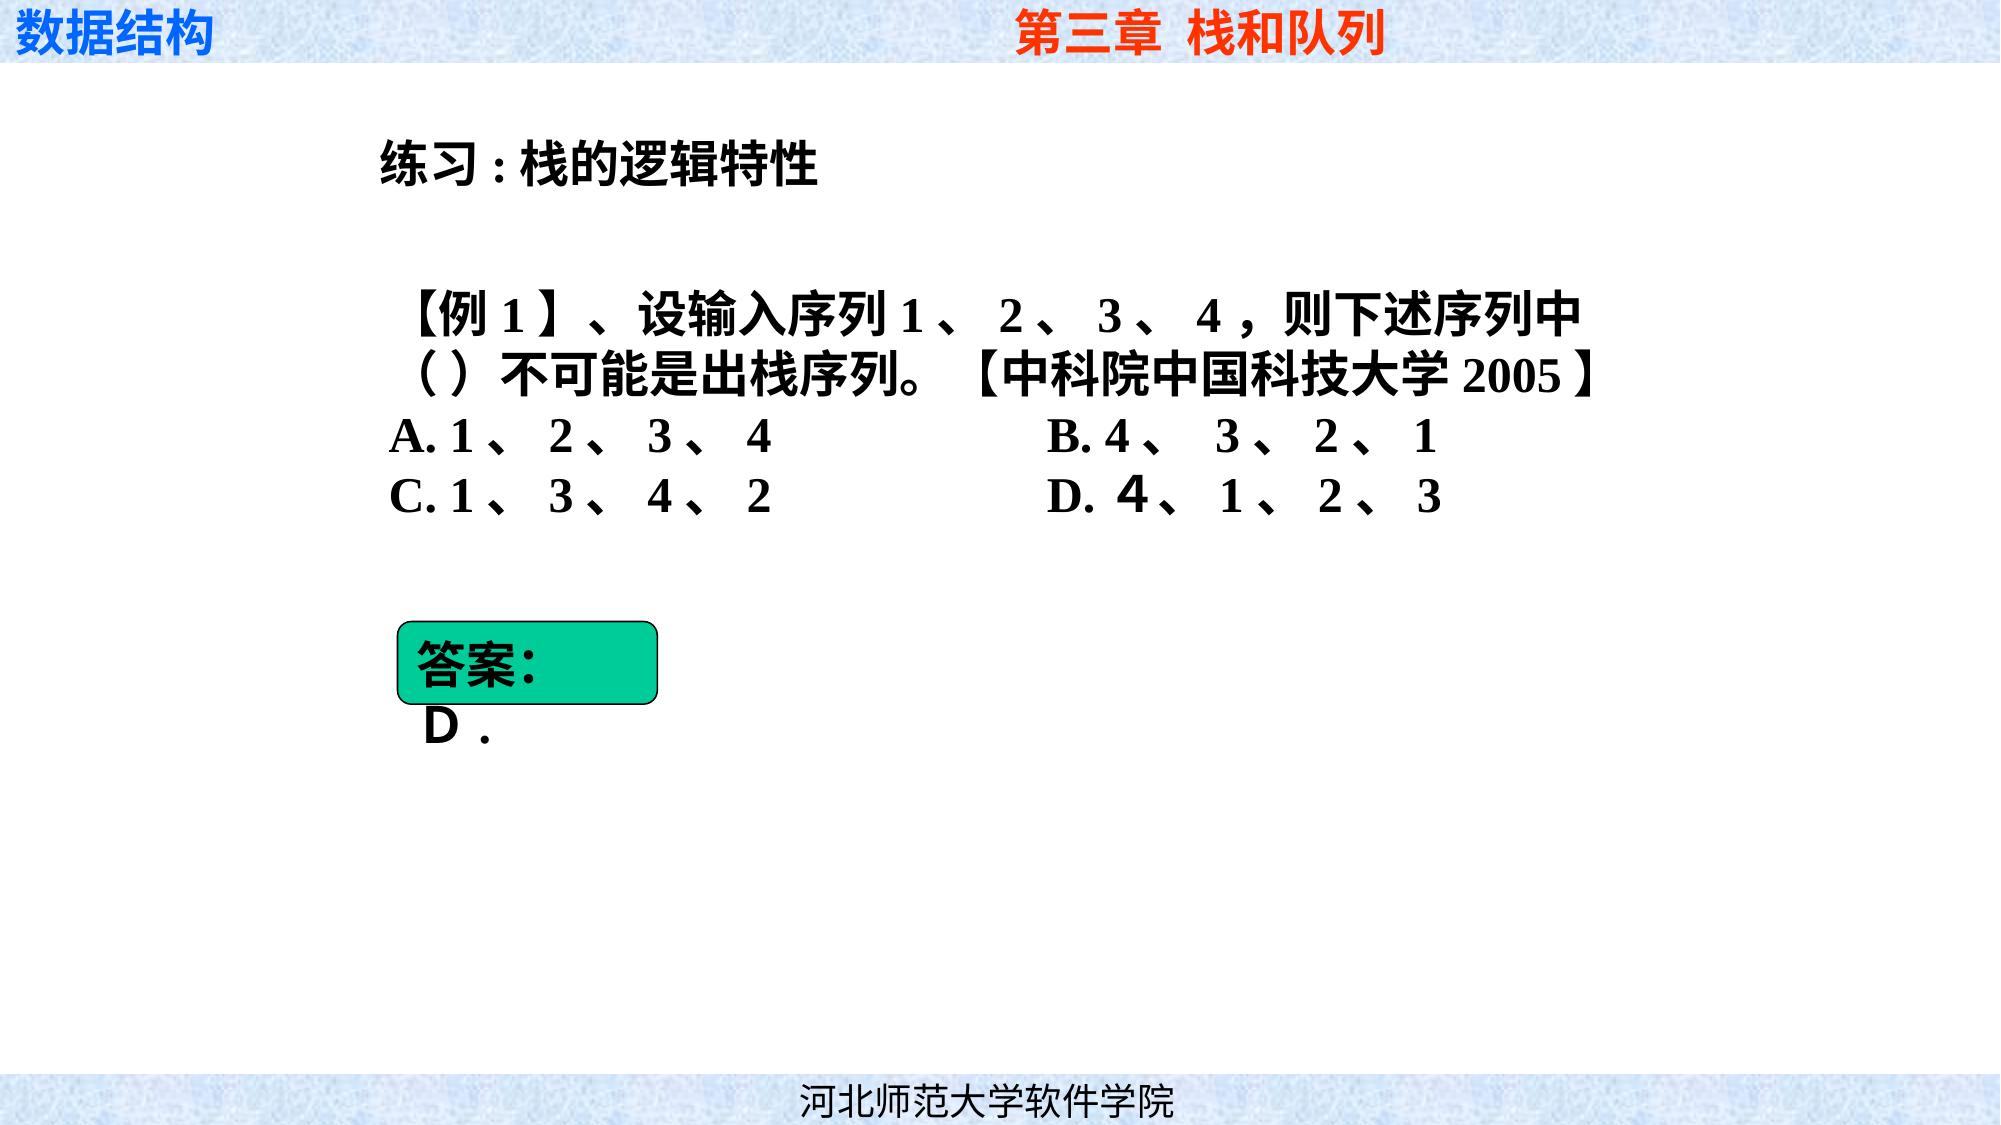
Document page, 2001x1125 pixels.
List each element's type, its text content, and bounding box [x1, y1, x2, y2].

text_box 【例1】、设输入序列1、2、3、4，则下述序列中（ ）不可能是出栈序列。【中科院中国科技大学2005】 A. 1、2、3、4 B. 4、 3、2、1 C. 1、3、4、2 D.４、1、2、3 [373, 275, 1694, 530]
text_box 练习:栈的逻辑特性 [364, 125, 835, 201]
picture [0, 0, 2000, 63]
picture [0, 1074, 2000, 1125]
text_box 答案：Ｄ. [397, 621, 658, 705]
